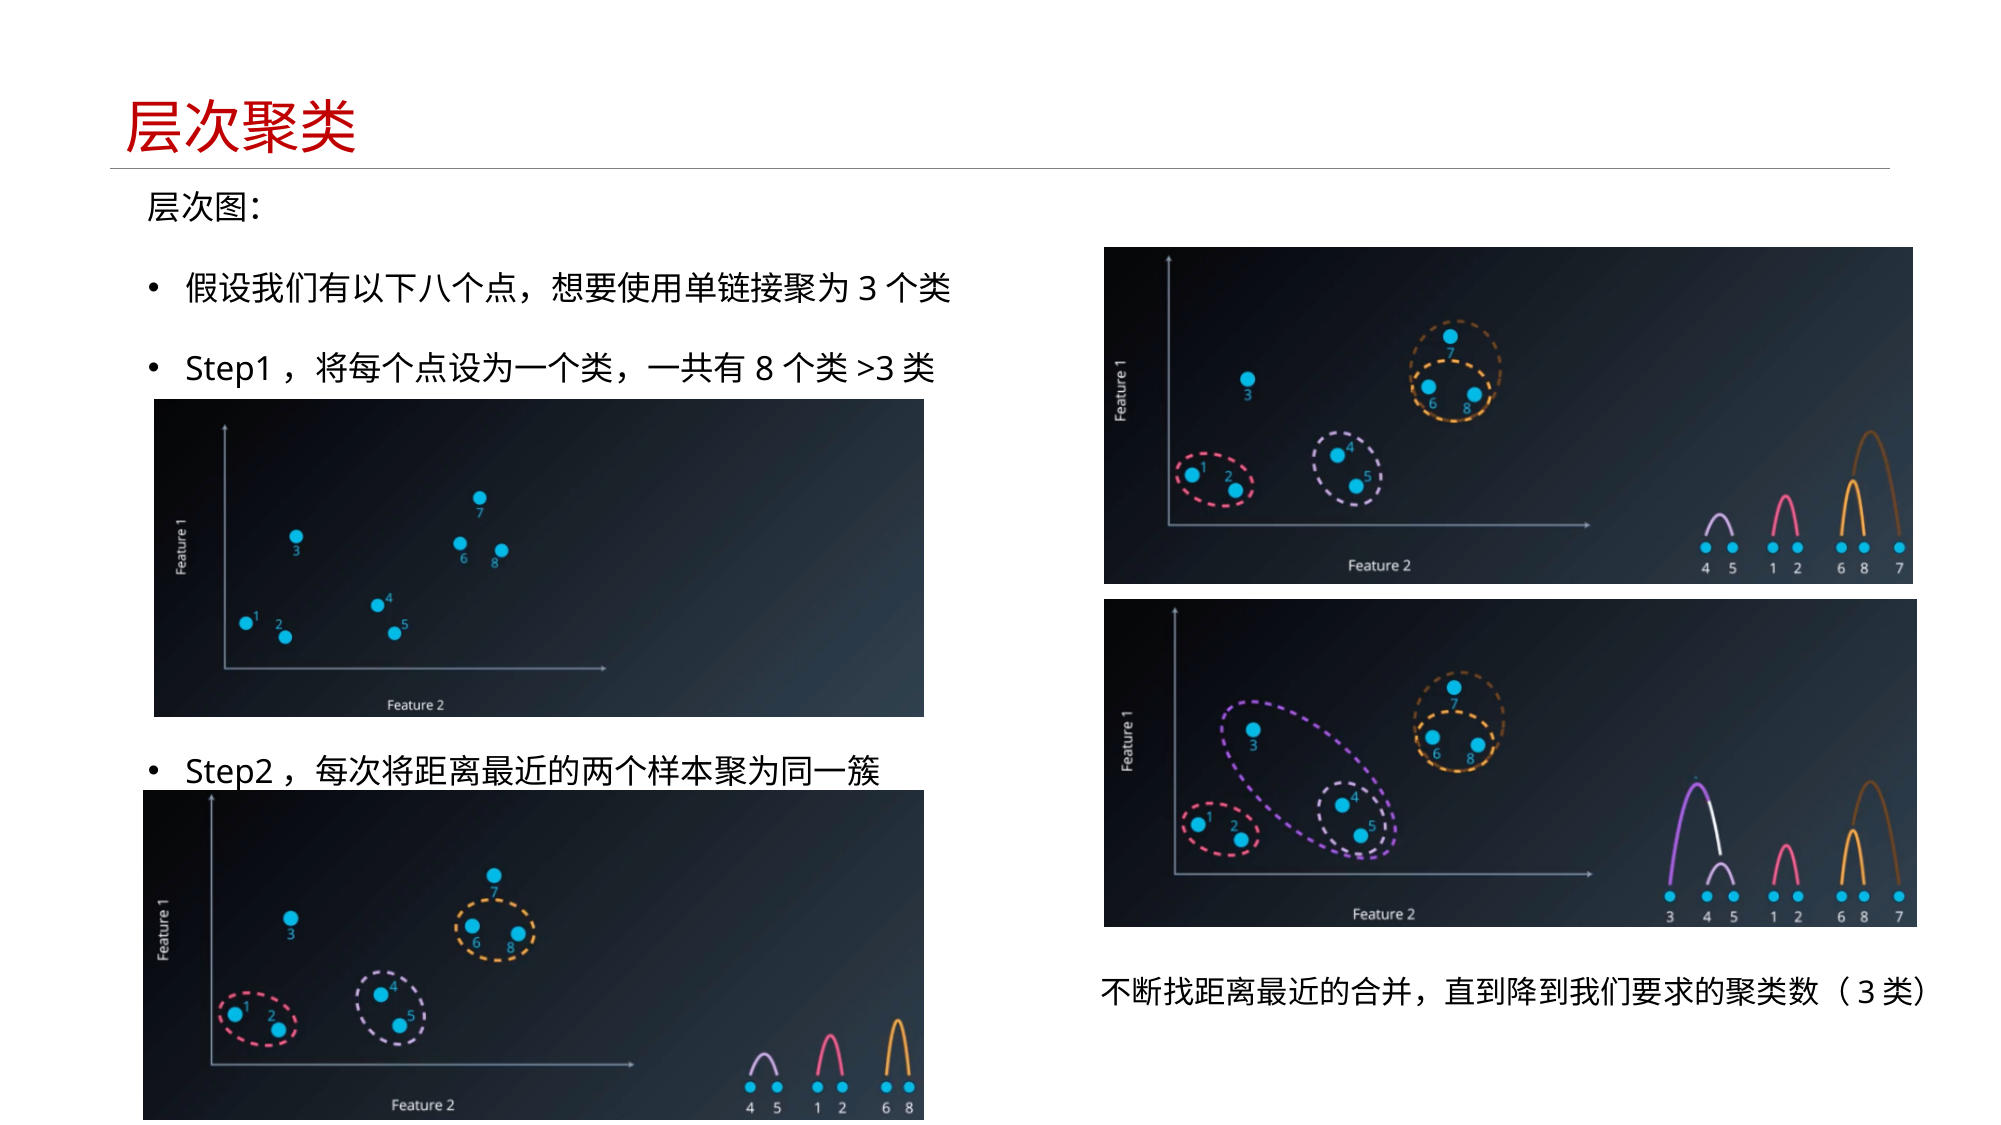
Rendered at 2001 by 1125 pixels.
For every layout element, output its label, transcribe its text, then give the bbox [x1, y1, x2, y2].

picture [143, 790, 924, 1120]
picture [1104, 247, 1913, 584]
picture [1104, 599, 1917, 928]
list 层次图： 假设我们有以下八个点，想要使用单链接聚为3个类 Step1，将每个点设为一个类，一共有8个类>3类 Step2，每次将距离最近的两个样本聚为同一簇 [132, 158, 986, 872]
title 层次聚类 [109, 0, 1890, 169]
text_box 不断找距离最近的合并，直到降到我们要求的聚类数（3类） [1093, 946, 1959, 1074]
picture [154, 399, 924, 717]
